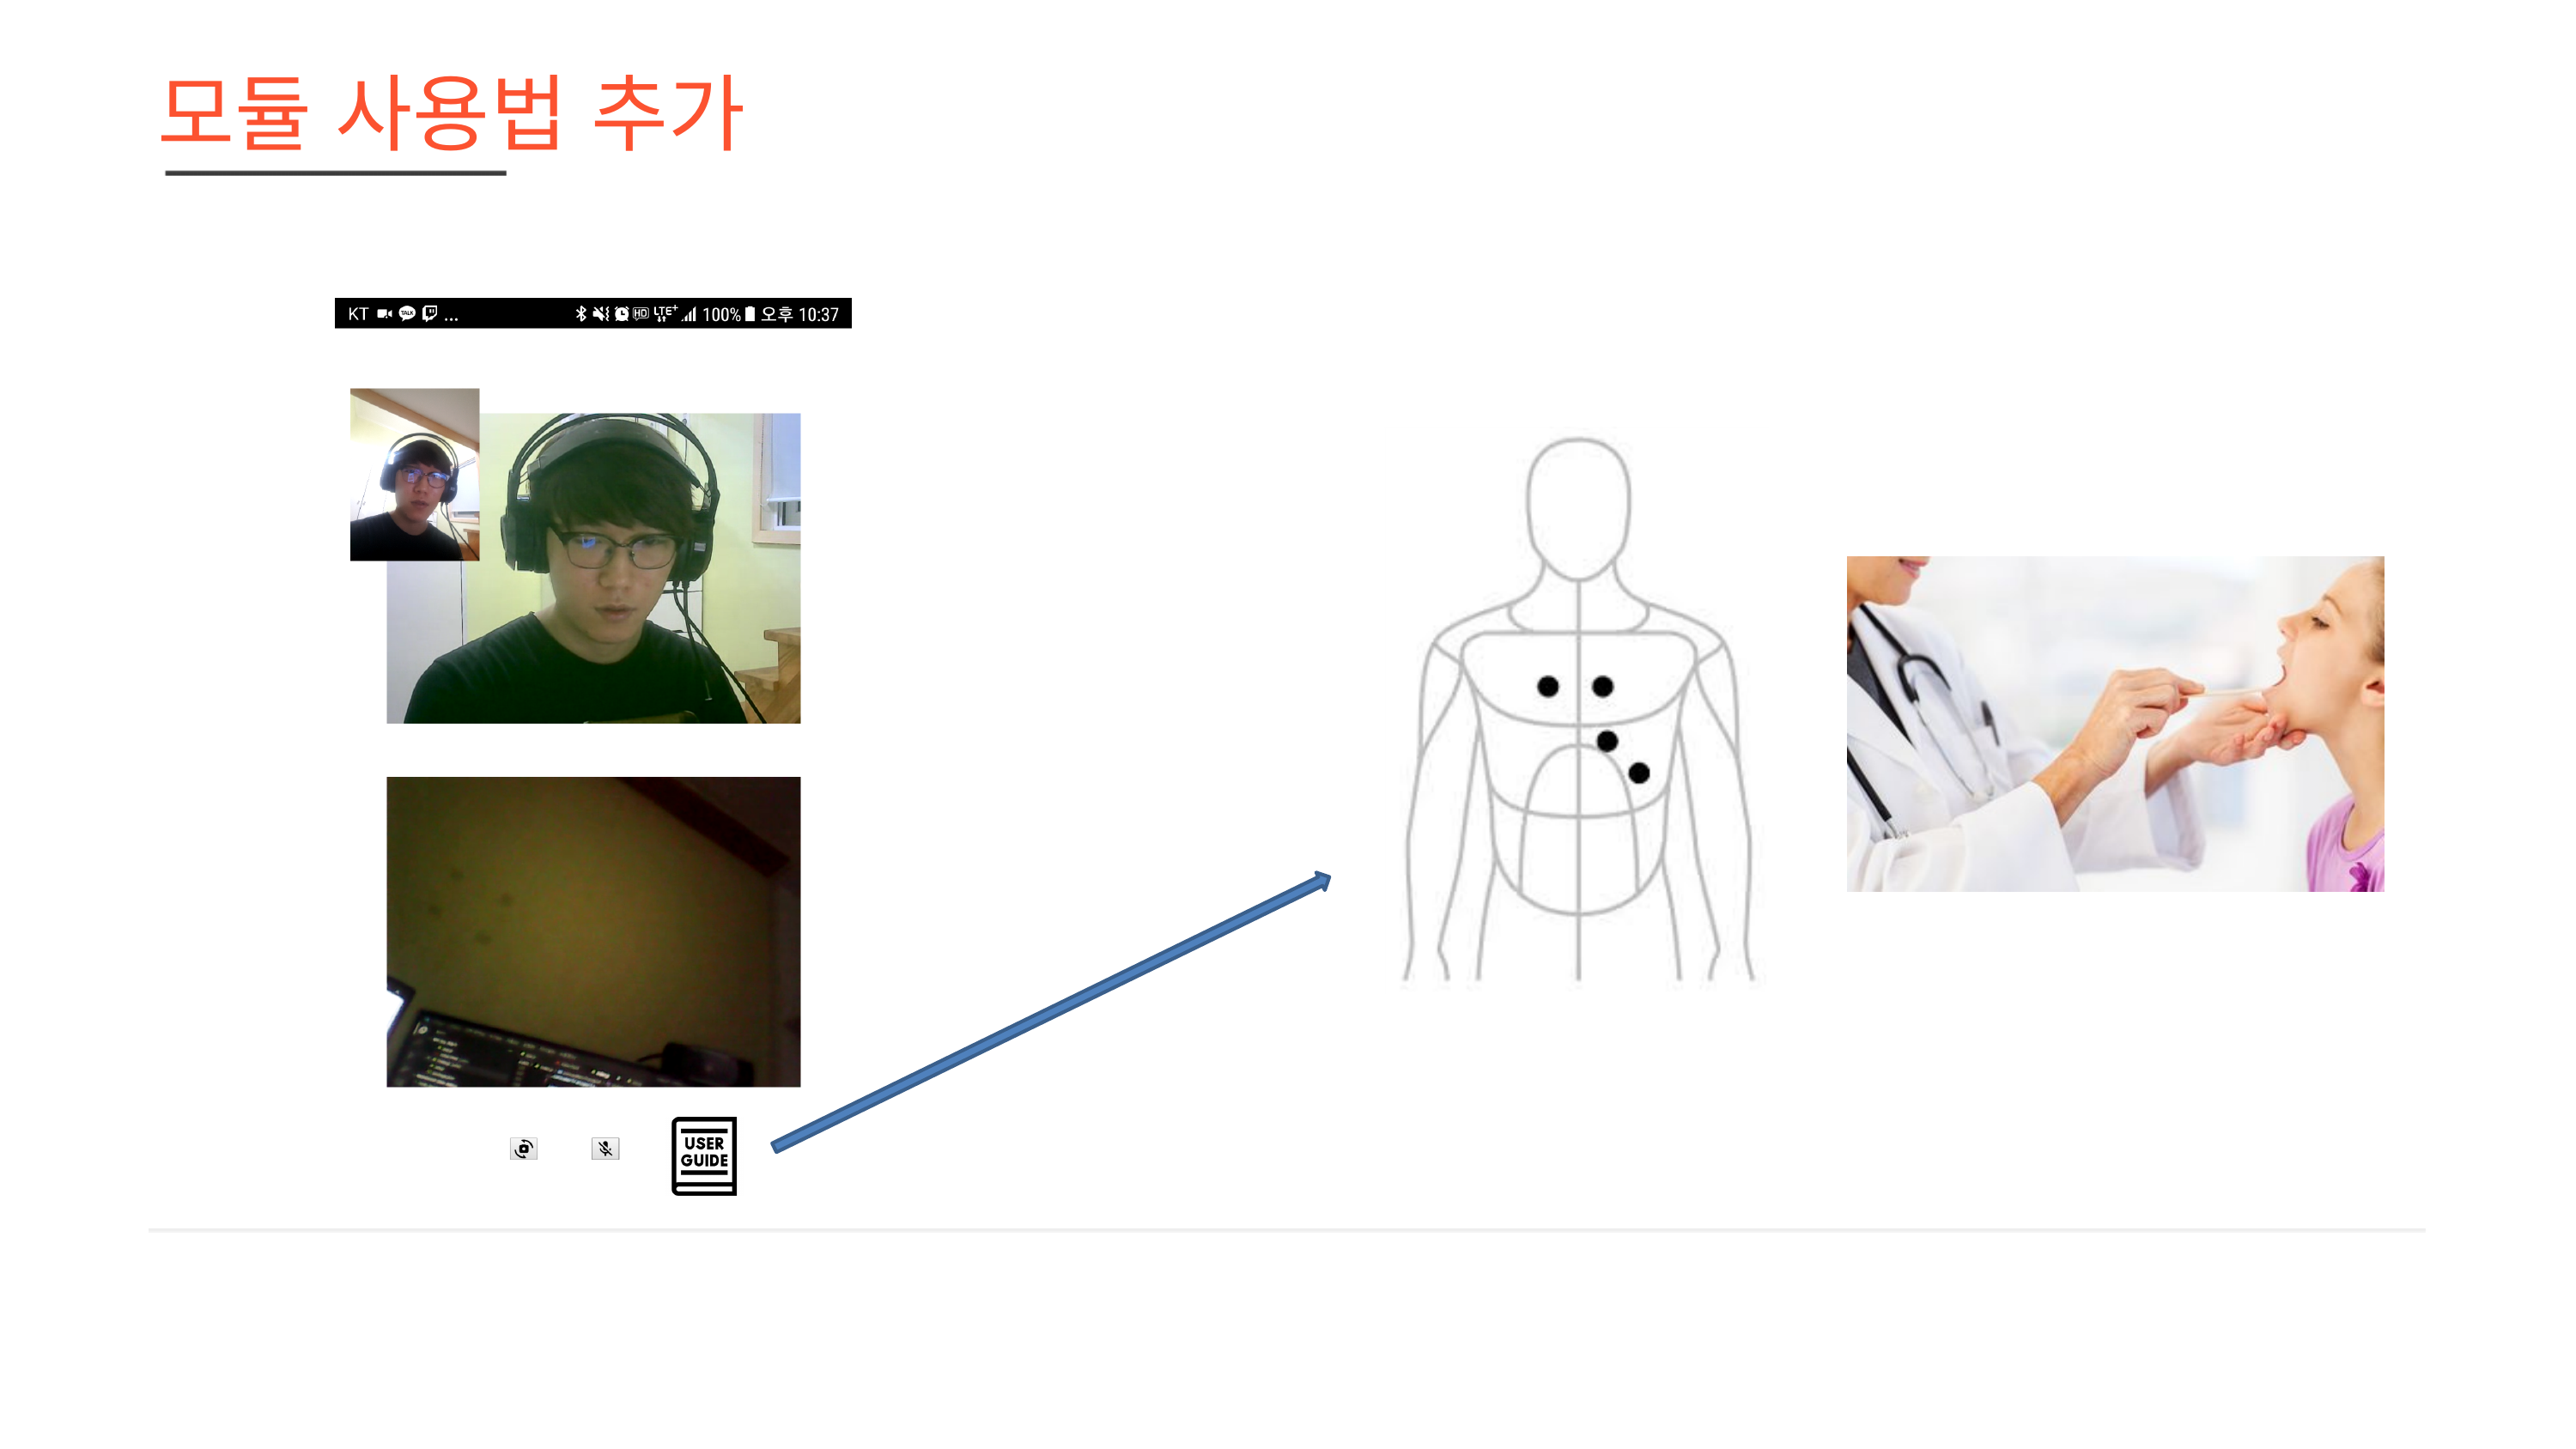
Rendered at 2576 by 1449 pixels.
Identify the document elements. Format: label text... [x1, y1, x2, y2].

text_box [855, 870, 1332, 1116]
text_box 모듈 사용법 추가 [144, 53, 1395, 168]
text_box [163, 170, 507, 176]
picture [335, 297, 852, 1216]
picture [1384, 427, 1769, 994]
picture [1846, 556, 2385, 893]
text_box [149, 1228, 2427, 1233]
